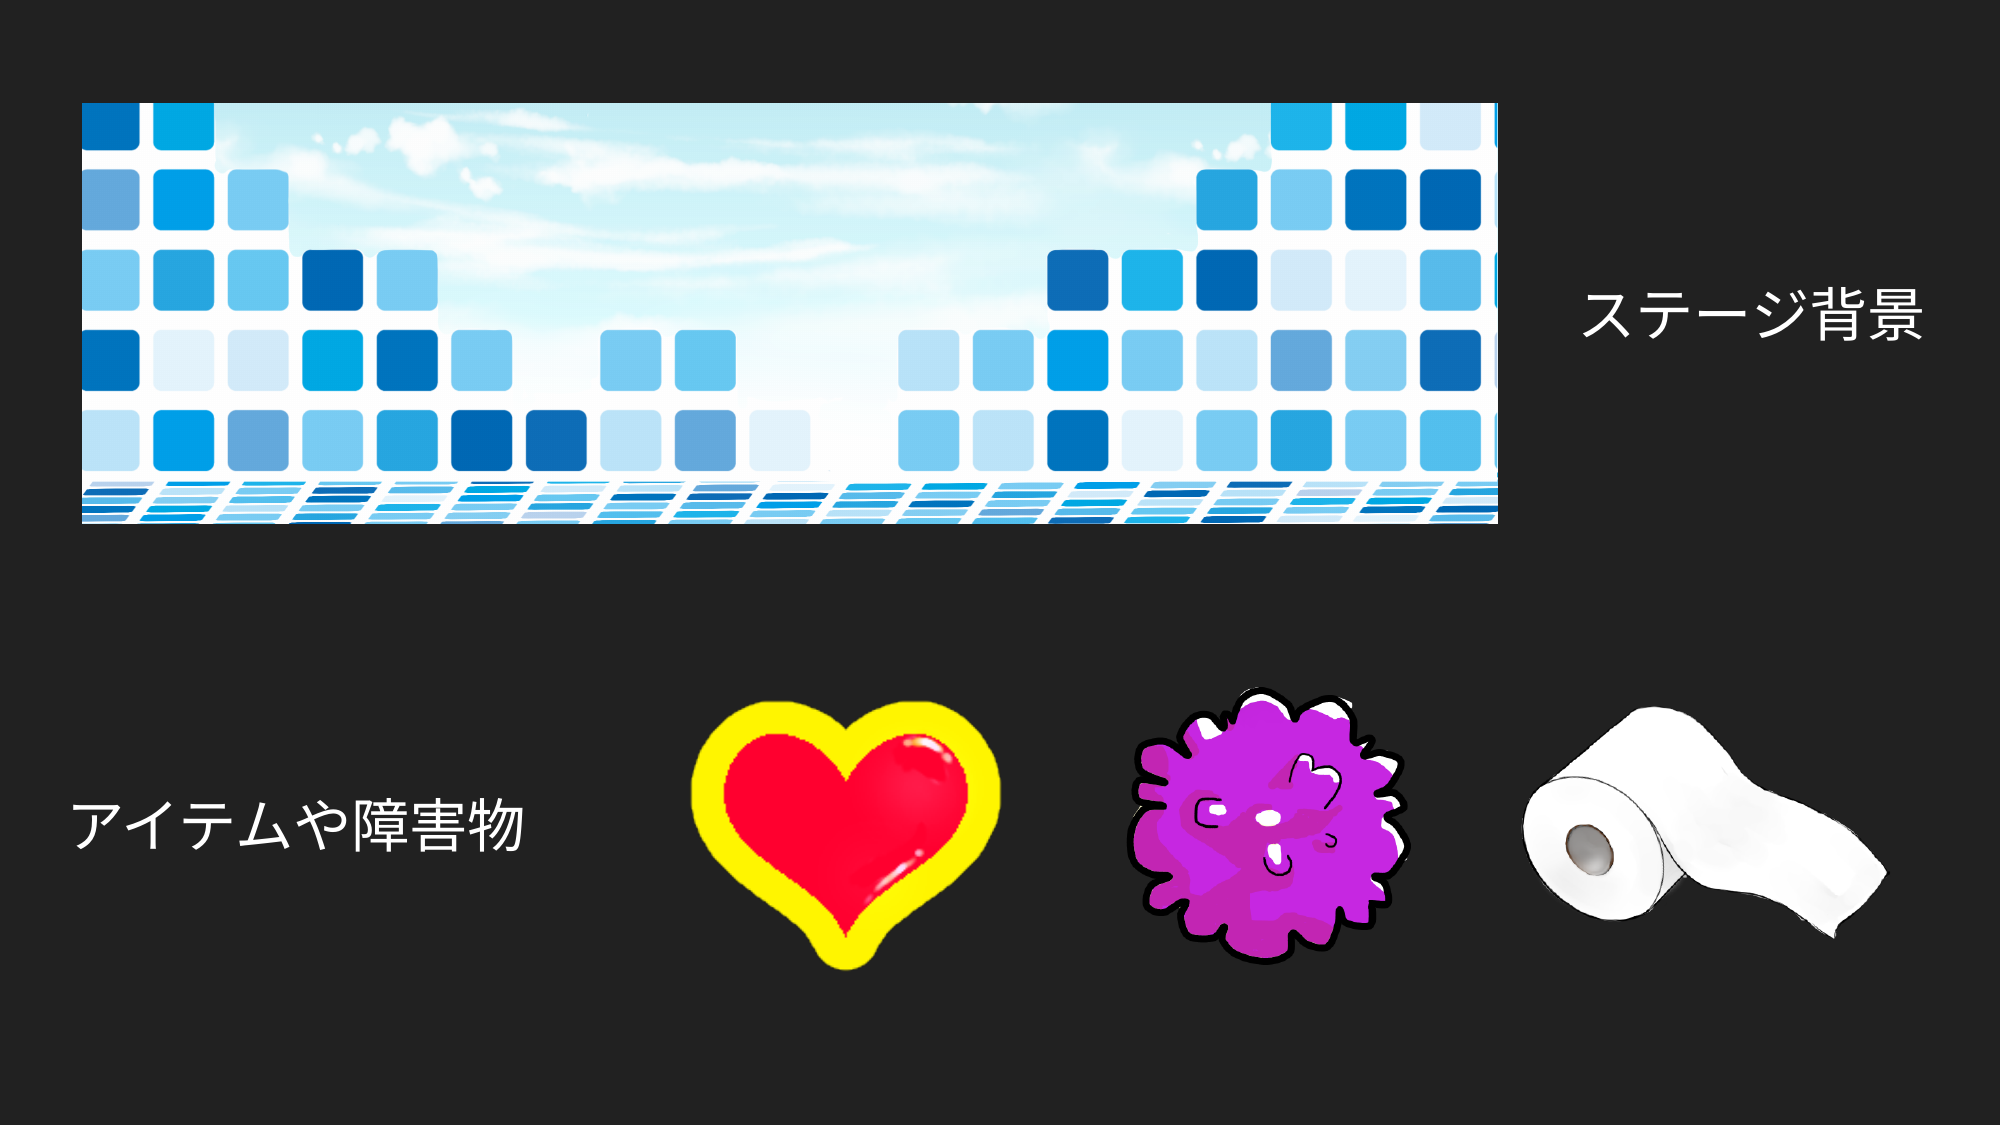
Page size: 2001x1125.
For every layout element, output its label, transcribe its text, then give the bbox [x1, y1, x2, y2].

picture [82, 103, 1498, 524]
picture [1506, 661, 1919, 967]
text_box ステージ背景 [1562, 270, 2000, 356]
text_box アイテムや障害物 [51, 781, 602, 867]
picture [1085, 686, 1463, 966]
picture [645, 661, 1042, 988]
